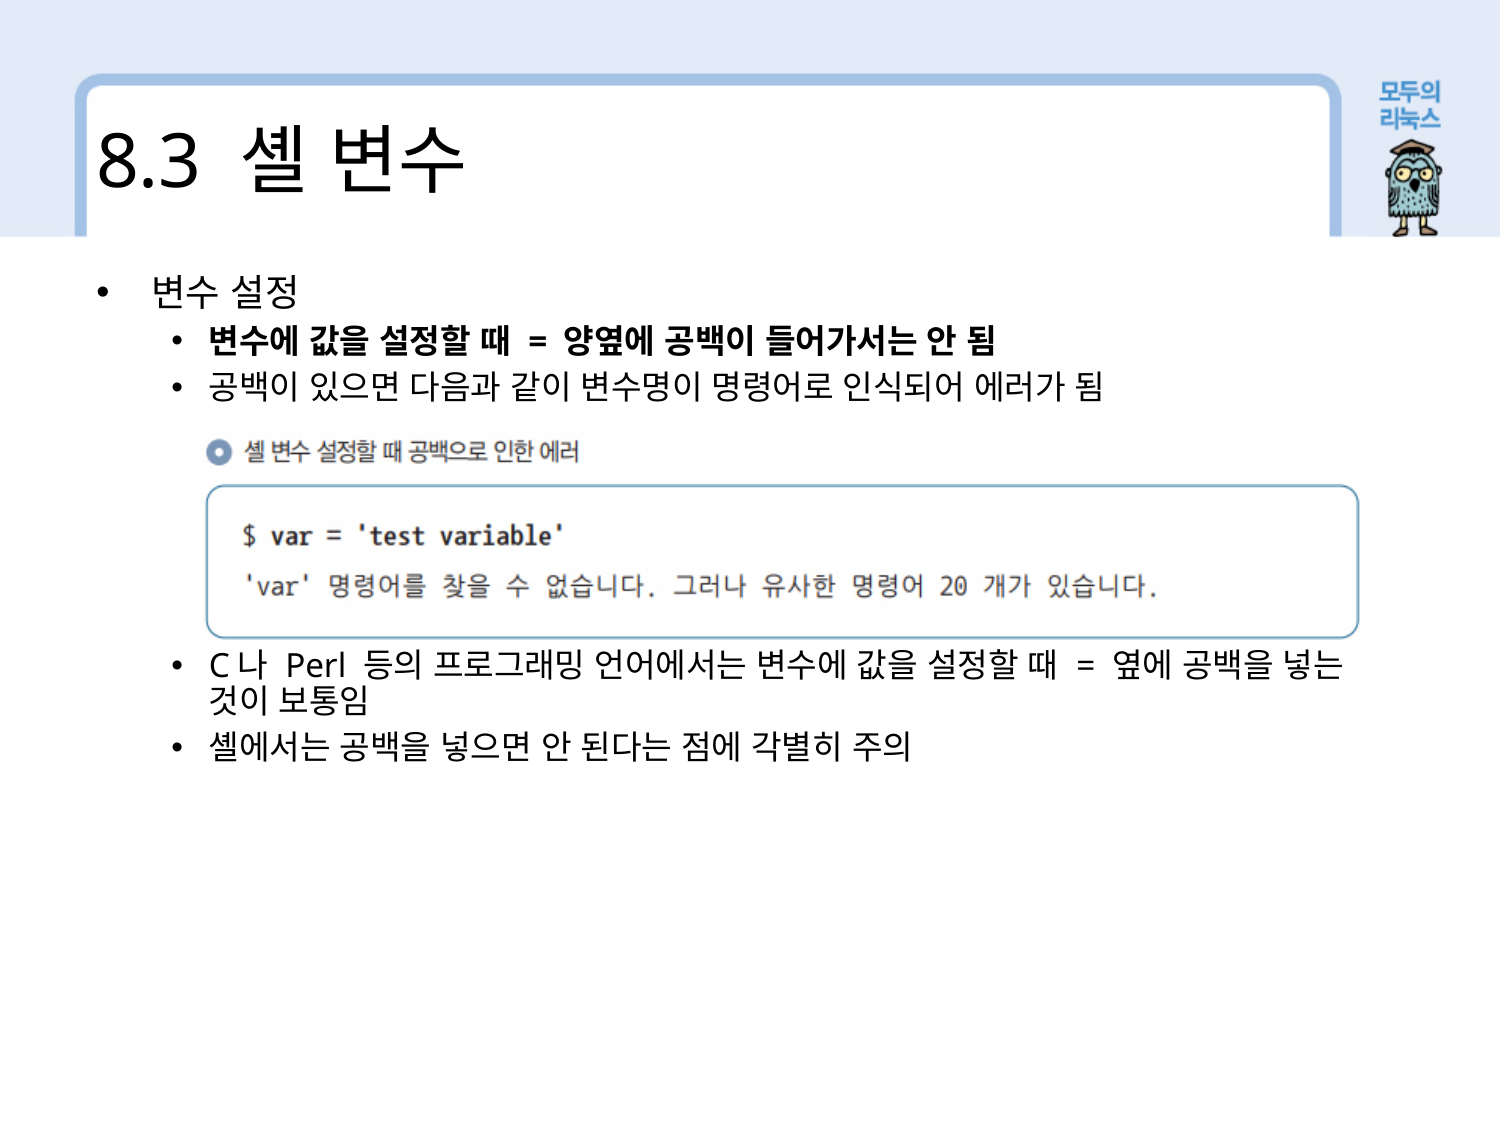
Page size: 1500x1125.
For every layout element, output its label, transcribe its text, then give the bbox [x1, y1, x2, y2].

text_box 변수 설정 변수에 값을 설정할 때 = 양옆에 공백이 들어가서는 안 됨 공백이 있으면 다음과 같이 변수명이 명령어로 인식되어 에러가 됨 C나 Perl 등의 프로그래밍 언어에서는 변수에 값을 설정할 때 = 옆에 공백을 넣는 것이 보통임 셸에서는 공백을 넣으면 안 된다는 점에 각별히 주의 [81, 266, 1369, 1024]
text_box 8.3 셸 변수 [81, 115, 1335, 221]
picture [0, 0, 1500, 1125]
